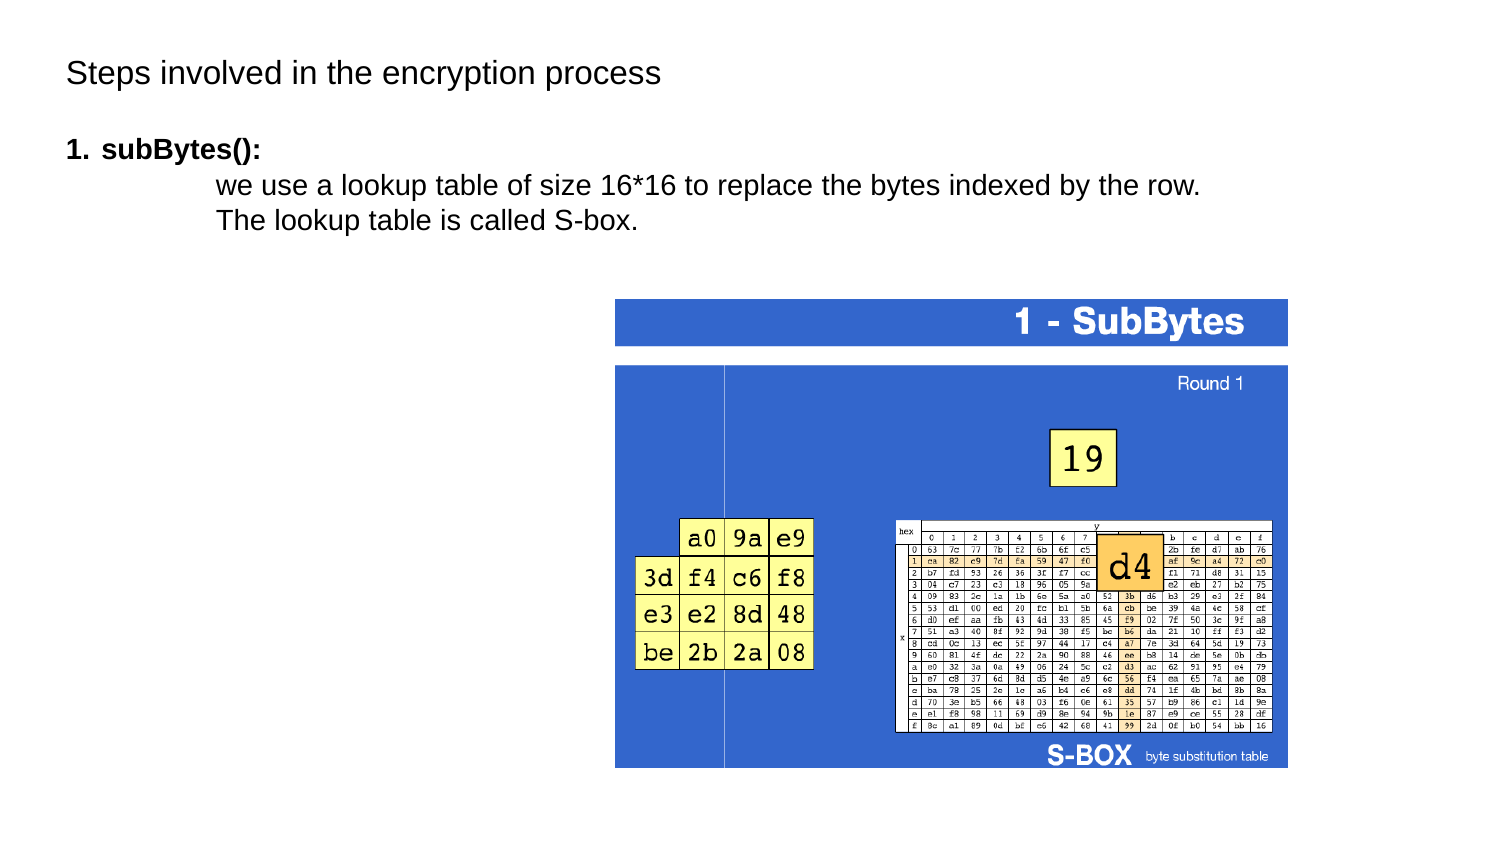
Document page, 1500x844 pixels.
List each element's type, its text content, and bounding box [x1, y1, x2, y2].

text_box Steps involved in the encryption process subBytes(): we use a lookup table of size 16*16 to replace the bytes indexed by the row. The lookup table is called S-box. [51, 36, 1449, 796]
picture [614, 299, 1288, 769]
